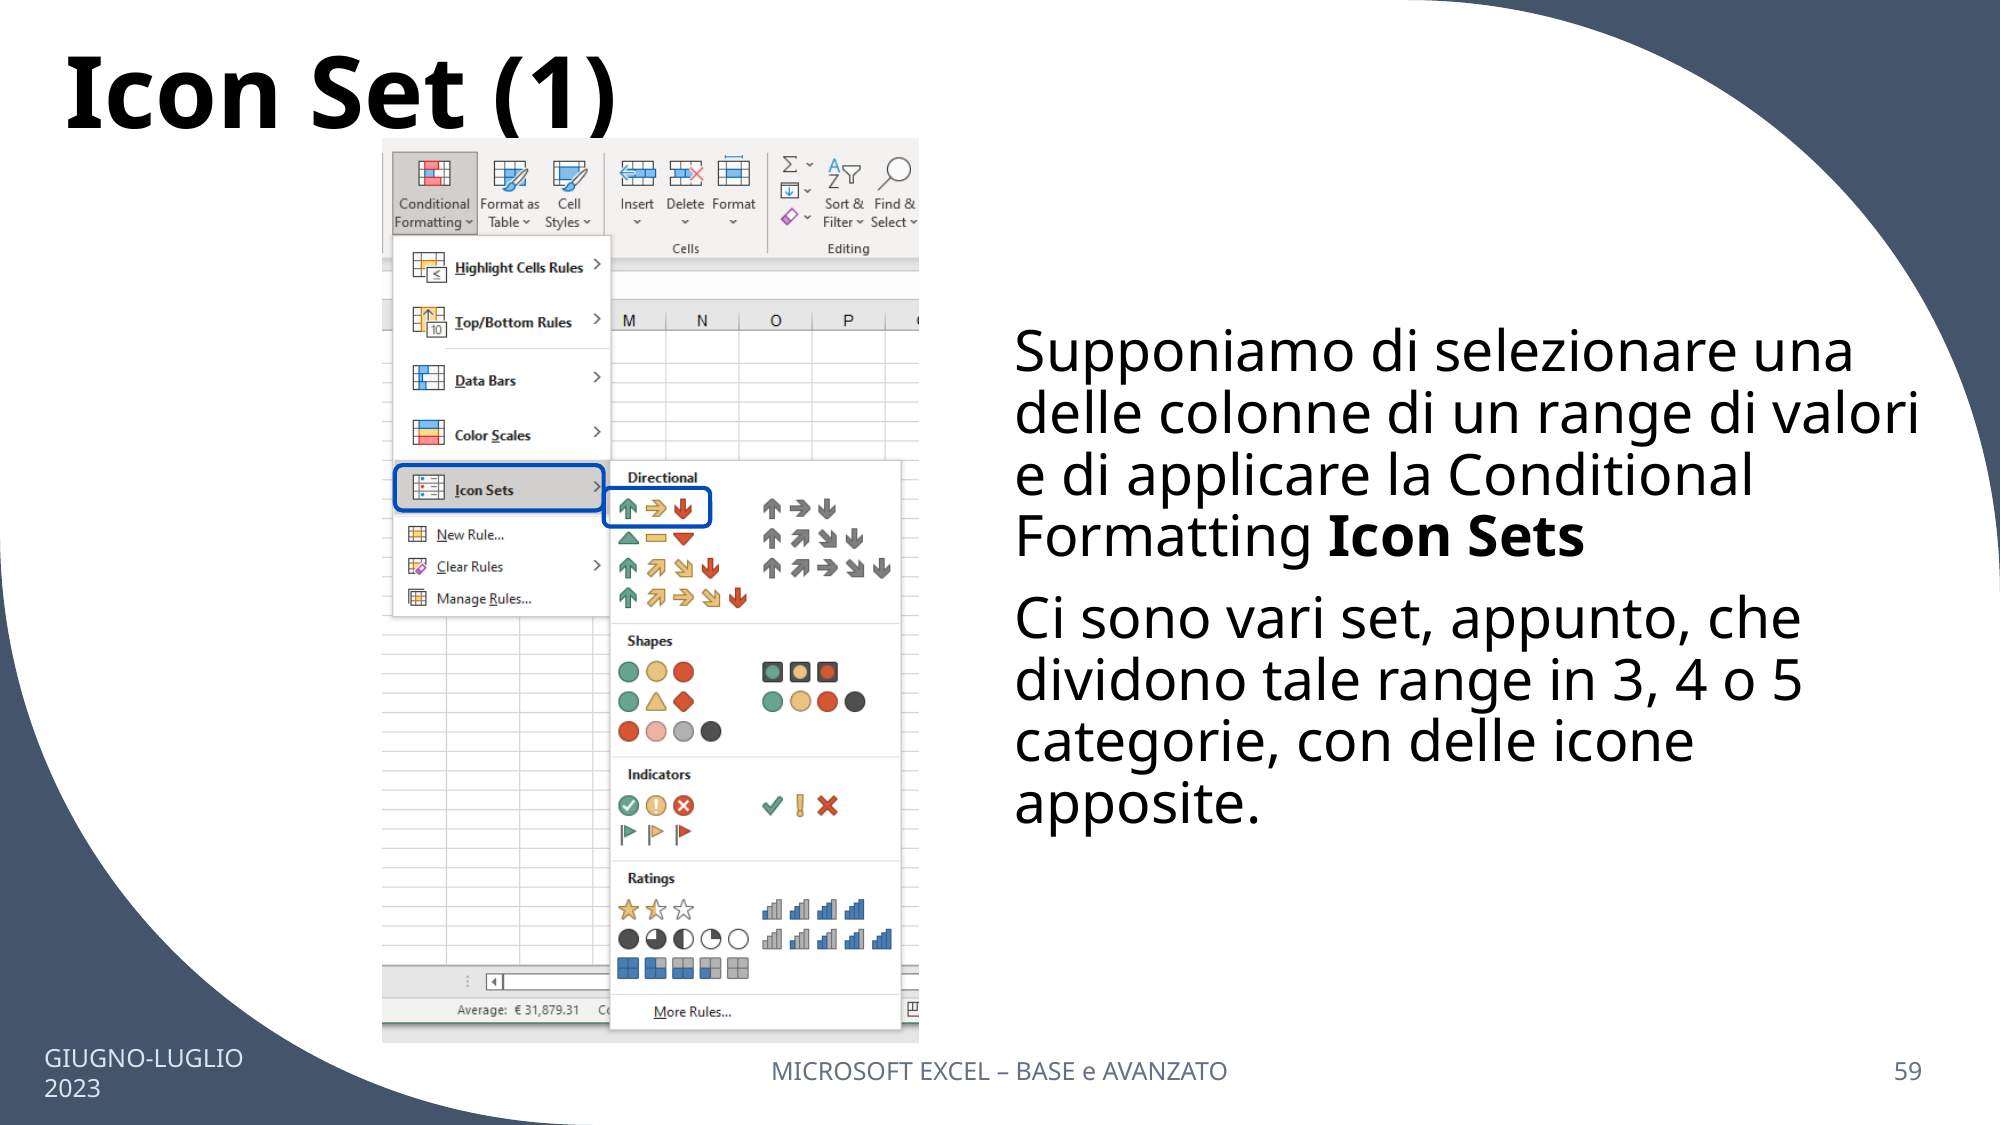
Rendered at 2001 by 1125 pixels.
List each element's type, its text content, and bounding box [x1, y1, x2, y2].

list Supponiamo di selezionare una delle colonne di un range di valori e di applicare la Conditional Formatting Icon Sets Ci sono vari set, appunto, che dividono tale range in 3, 4 o 5 categorie, con delle icone apposite. [999, 315, 1938, 867]
footer MICROSOFT EXCEL – BASE e AVANZATO [662, 1042, 1338, 1103]
title Icon Set (1) [50, 0, 1722, 158]
slide_number 59 [1665, 1042, 1938, 1103]
picture [382, 138, 919, 1043]
slide_number GIUGNO-LUGLIO 2023 [29, 1042, 309, 1103]
